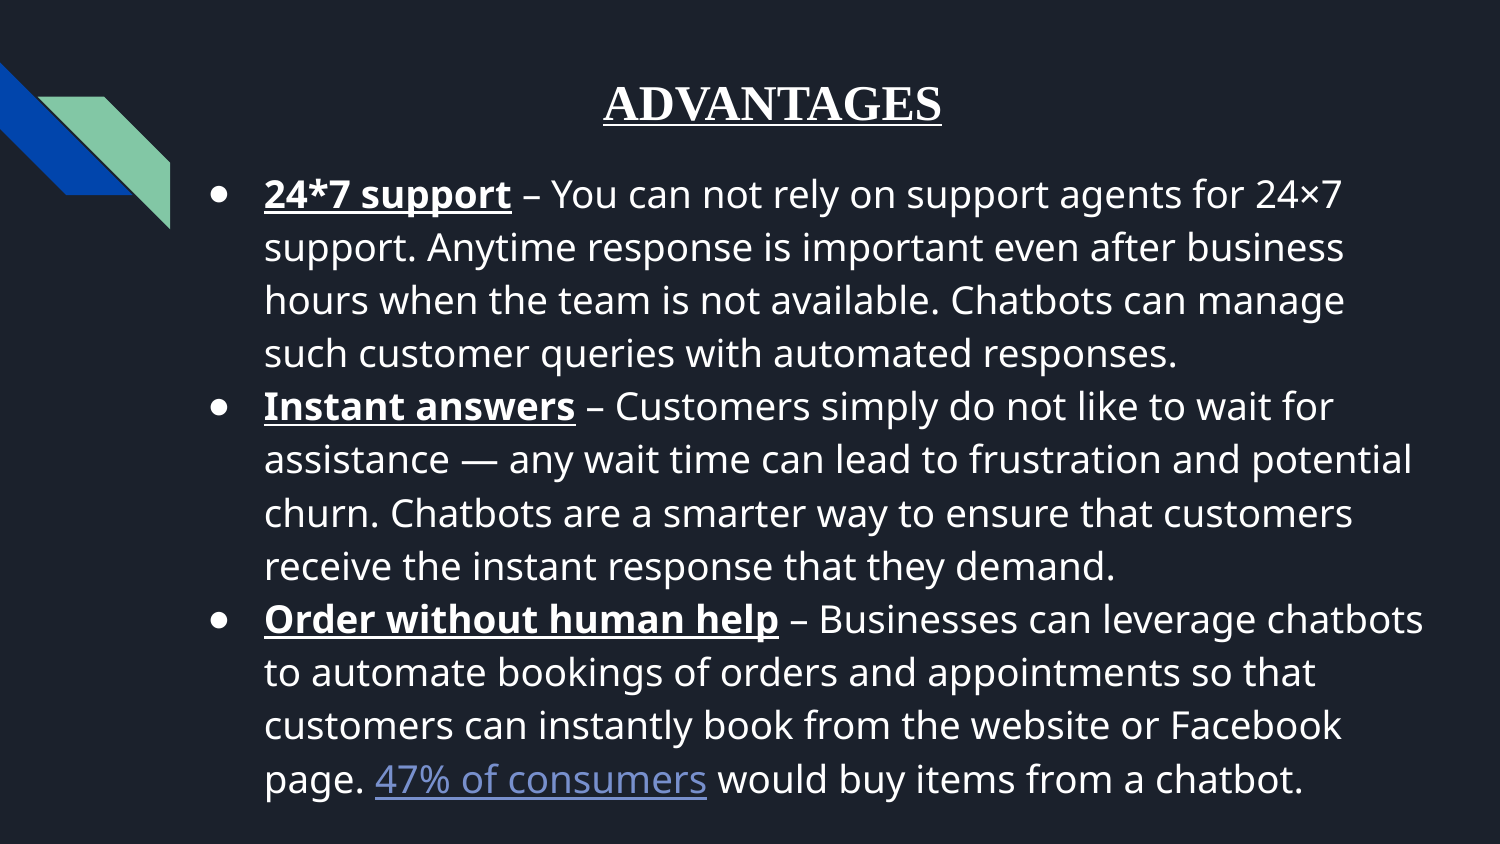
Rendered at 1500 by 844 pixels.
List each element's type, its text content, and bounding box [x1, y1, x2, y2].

title ADVANTAGES [212, 17, 1368, 147]
list 24*7 support – You can not rely on support agents for 24×7 support. Anytime response is important even after business hours when the team is not available. Chatbots can manage such customer queries with automated responses. Instant answers – Customers simply do not like to wait for assistance — any wait time can lead to frustration and potential churn. Chatbots are a smarter way to ensure that customers receive the instant response that they demand. Order without human help – Businesses can leverage chatbots to automate bookings of orders and appointments so that customers can instantly book from the website or Facebook page. 47% of consumers would buy items from a chatbot. [174, 147, 1451, 802]
